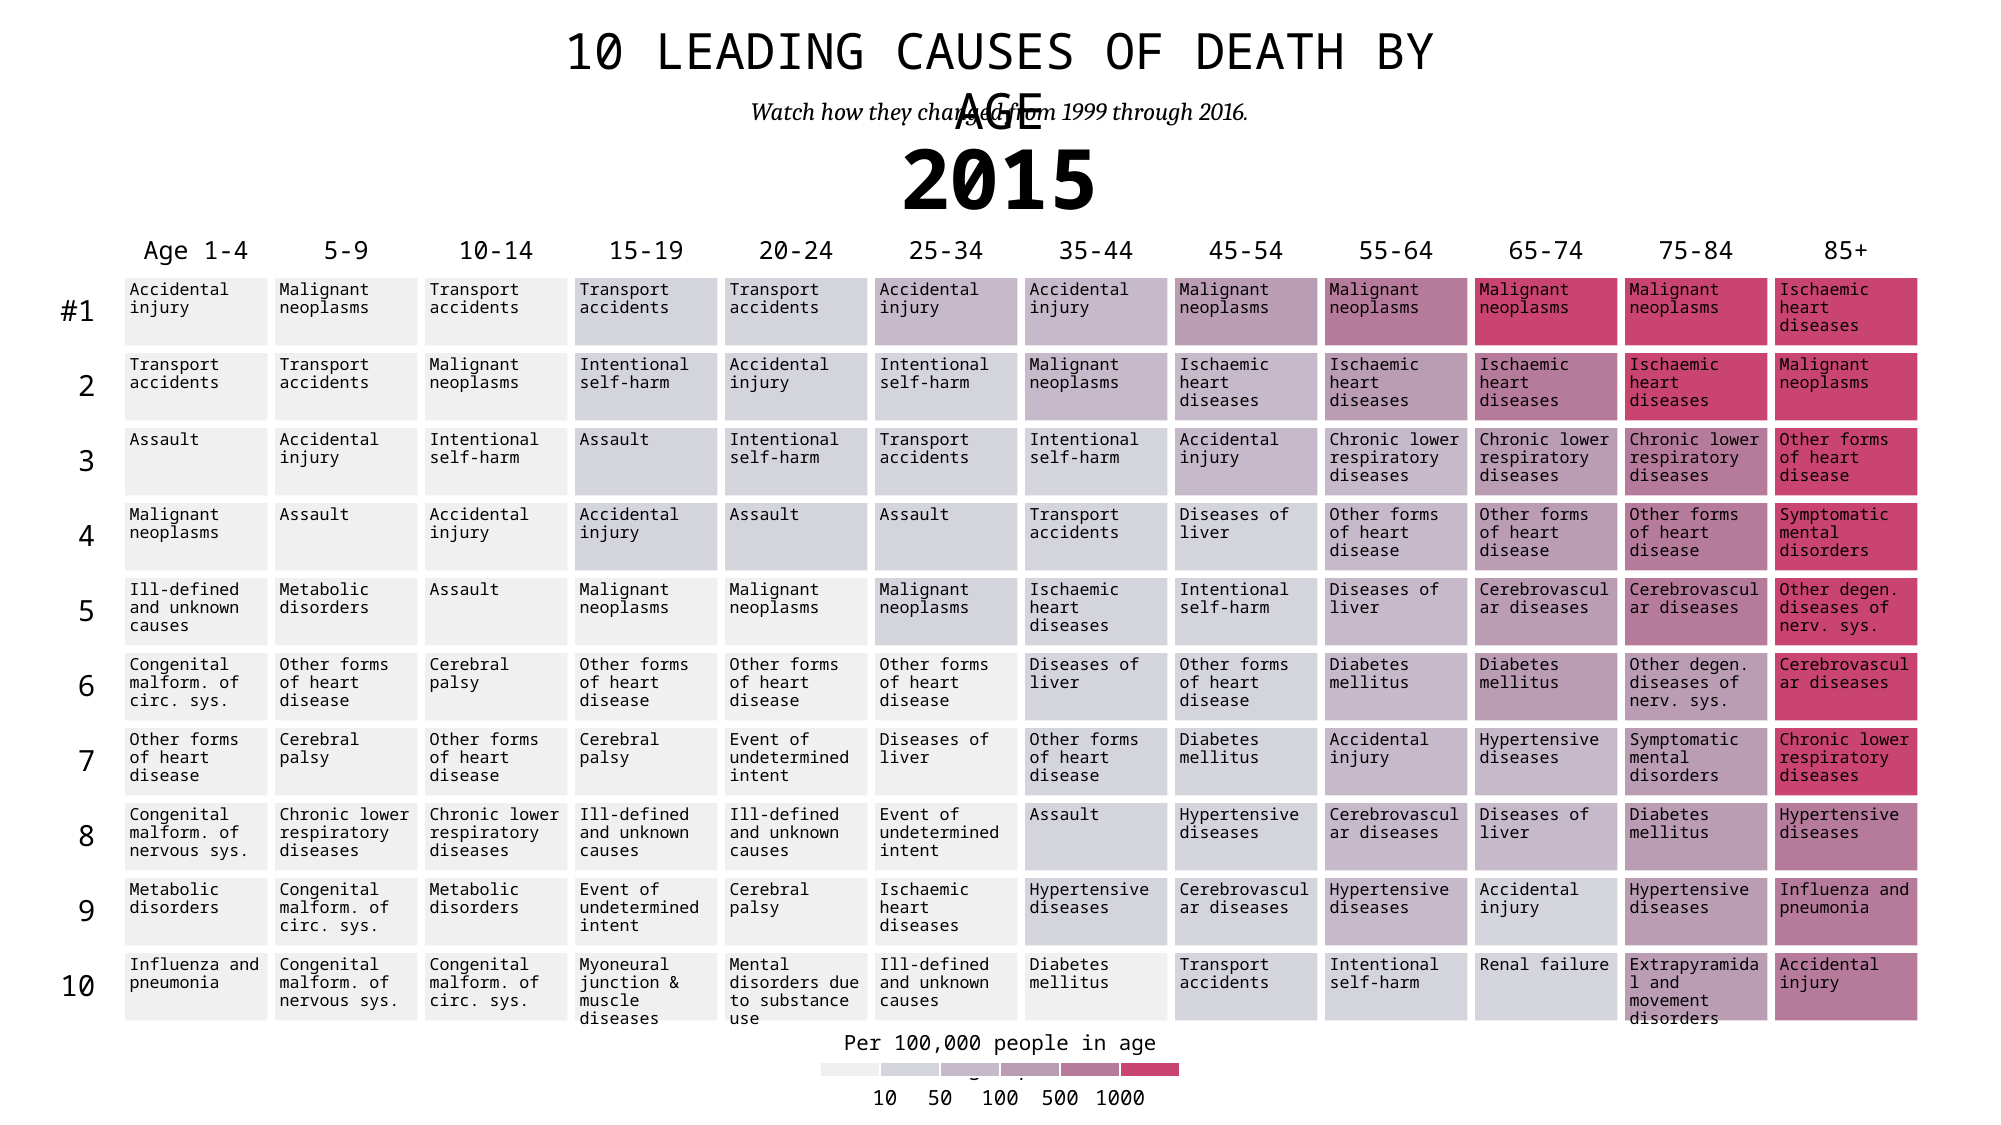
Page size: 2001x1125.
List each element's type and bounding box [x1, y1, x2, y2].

text_box [1624, 502, 1768, 572]
text_box [1024, 277, 1168, 347]
text_box [1174, 277, 1318, 347]
text_box [24, 727, 101, 797]
text_box [24, 952, 101, 1022]
text_box [1324, 652, 1468, 722]
text_box [874, 502, 1018, 572]
text_box [124, 427, 268, 497]
text_box [1774, 877, 1918, 947]
text_box [424, 727, 568, 797]
text_box [1024, 877, 1168, 947]
text_box [1624, 232, 1768, 271]
text_box [1624, 577, 1768, 647]
text_box [1774, 802, 1918, 872]
text_box [1774, 577, 1918, 647]
text_box [1024, 502, 1168, 572]
text_box [574, 877, 718, 947]
text_box [1324, 502, 1468, 572]
text_box [1474, 577, 1618, 647]
text_box [874, 427, 1018, 497]
text_box [574, 802, 718, 872]
text_box [874, 727, 1018, 797]
text_box [1324, 952, 1468, 1022]
text_box [24, 652, 101, 722]
text_box [24, 277, 101, 347]
text_box [1024, 652, 1168, 722]
text_box [724, 877, 868, 947]
text_box [1474, 802, 1618, 872]
text_box [574, 277, 718, 347]
text_box [124, 577, 268, 647]
text_box [424, 877, 568, 947]
text_box [424, 277, 568, 347]
text_box [724, 577, 868, 647]
text_box [274, 727, 418, 797]
text_box [1174, 427, 1318, 497]
text_box [1324, 877, 1468, 947]
text_box [1324, 277, 1468, 347]
text_box [1774, 427, 1918, 497]
text_box [500, 12, 1500, 271]
text_box [24, 427, 101, 497]
text_box [1174, 652, 1318, 722]
text_box [124, 352, 268, 422]
text_box [24, 877, 101, 947]
text_box [874, 352, 1018, 422]
text_box [724, 727, 868, 797]
text_box [1474, 952, 1618, 1022]
text_box [1174, 877, 1318, 947]
text_box [274, 652, 418, 722]
text_box [724, 952, 1318, 1061]
text_box [874, 277, 1018, 347]
text_box [124, 502, 268, 572]
text_box [274, 352, 418, 422]
text_box [1474, 352, 1618, 422]
text_box [124, 232, 268, 271]
text_box [274, 577, 418, 647]
text_box [574, 652, 718, 722]
text_box [1324, 352, 1468, 422]
text_box [424, 802, 568, 872]
text_box [574, 502, 718, 572]
text_box [24, 577, 101, 647]
text_box [1774, 502, 1918, 572]
text_box [1774, 652, 1918, 722]
text_box [574, 352, 718, 422]
text_box [874, 652, 1018, 722]
text_box [424, 427, 568, 497]
text_box [24, 352, 101, 422]
text_box [1324, 802, 1468, 872]
text_box [274, 427, 418, 497]
text_box [1624, 952, 1768, 1022]
text_box [724, 802, 868, 872]
text_box [1174, 802, 1318, 872]
text_box [1474, 877, 1618, 947]
text_box [274, 802, 418, 872]
text_box [424, 502, 568, 572]
text_box [574, 577, 718, 647]
text_box [574, 952, 718, 1022]
text_box [1174, 577, 1318, 647]
text_box [1024, 727, 1168, 797]
text_box [874, 877, 1018, 947]
text_box [24, 502, 101, 572]
text_box [1774, 952, 1918, 1022]
text_box [124, 877, 268, 947]
text_box [874, 577, 1018, 647]
text_box [874, 802, 1018, 872]
text_box [1474, 502, 1618, 572]
text_box [424, 652, 568, 722]
text_box [1624, 877, 1768, 947]
text_box [1624, 802, 1768, 872]
text_box [424, 352, 568, 422]
text_box [124, 277, 268, 347]
text_box [274, 502, 418, 572]
text_box [574, 427, 718, 497]
text_box [1774, 277, 1918, 347]
text_box [724, 277, 868, 347]
text_box [1624, 652, 1768, 722]
text_box [1624, 352, 1768, 422]
text_box [1324, 427, 1468, 497]
text_box [1774, 232, 1918, 271]
text_box [1474, 427, 1618, 497]
text_box [1024, 577, 1168, 647]
text_box [274, 277, 418, 347]
text_box [24, 802, 101, 872]
text_box [724, 427, 868, 497]
text_box [1174, 502, 1318, 572]
text_box [1624, 427, 1768, 497]
text_box [724, 502, 868, 572]
text_box [424, 577, 568, 647]
text_box [1624, 277, 1768, 347]
text_box [1324, 577, 1468, 647]
text_box [124, 652, 268, 722]
text_box [124, 727, 268, 797]
text_box [1474, 232, 1618, 271]
text_box [124, 802, 268, 872]
text_box [1174, 352, 1318, 422]
text_box [1324, 727, 1468, 797]
text_box [1024, 352, 1168, 422]
text_box [424, 952, 568, 1022]
text_box [1474, 652, 1618, 722]
text_box [1024, 427, 1168, 497]
text_box [124, 952, 268, 1022]
text_box [1774, 352, 1918, 422]
text_box [724, 652, 868, 722]
text_box [424, 232, 568, 271]
text_box [724, 352, 868, 422]
text_box [274, 232, 418, 271]
text_box [1024, 802, 1168, 872]
text_box [1624, 727, 1768, 797]
text_box [1174, 727, 1318, 797]
text_box [819, 1062, 1180, 1125]
text_box [274, 952, 418, 1022]
text_box [274, 877, 418, 947]
text_box [1474, 277, 1618, 347]
text_box [1774, 727, 1918, 797]
text_box [1474, 727, 1618, 797]
text_box [574, 727, 718, 797]
